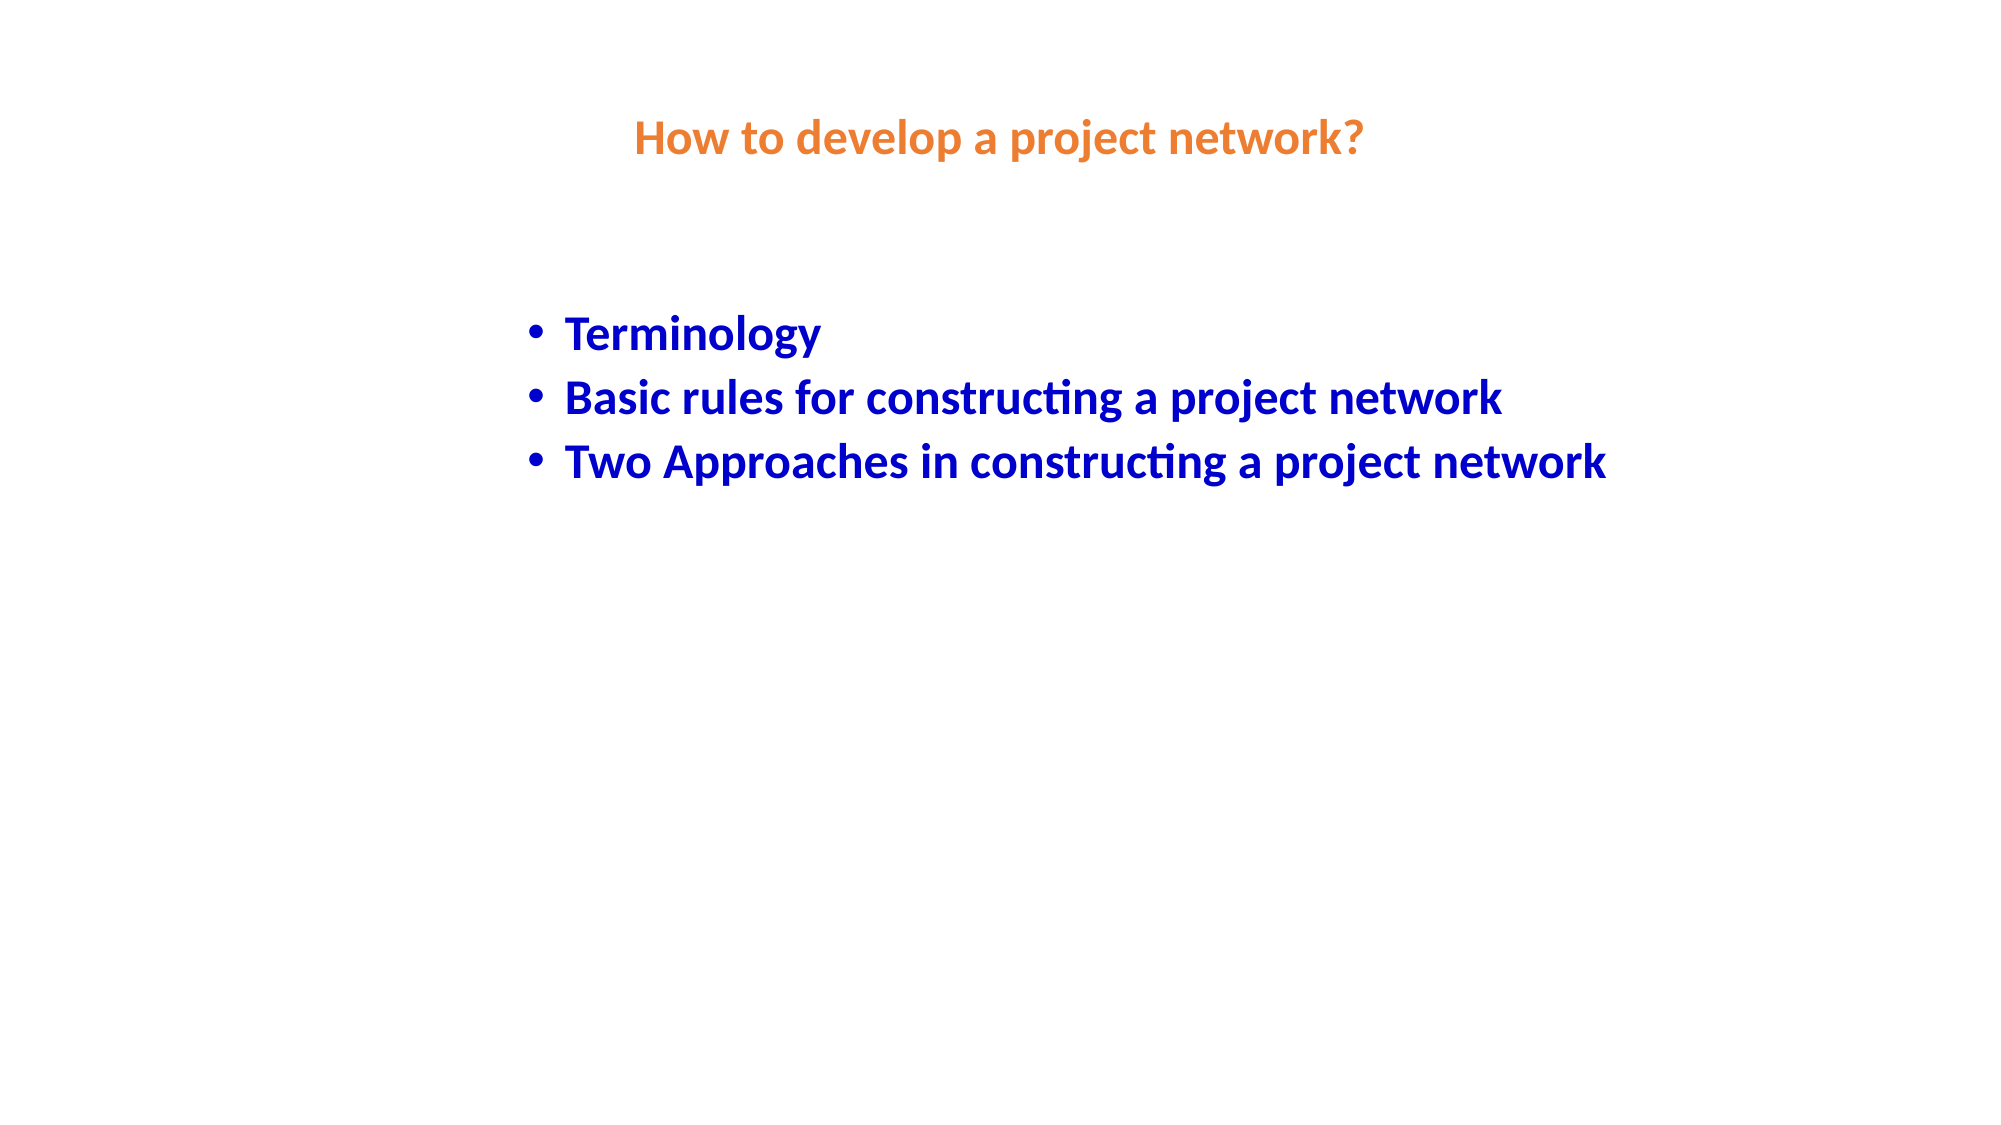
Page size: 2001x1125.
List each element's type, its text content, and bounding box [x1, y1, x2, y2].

list Terminology Basic rules for constructing a project network Two Approaches in constructing a project network [137, 299, 1863, 1014]
title How to develop a project network? [137, 59, 1863, 278]
